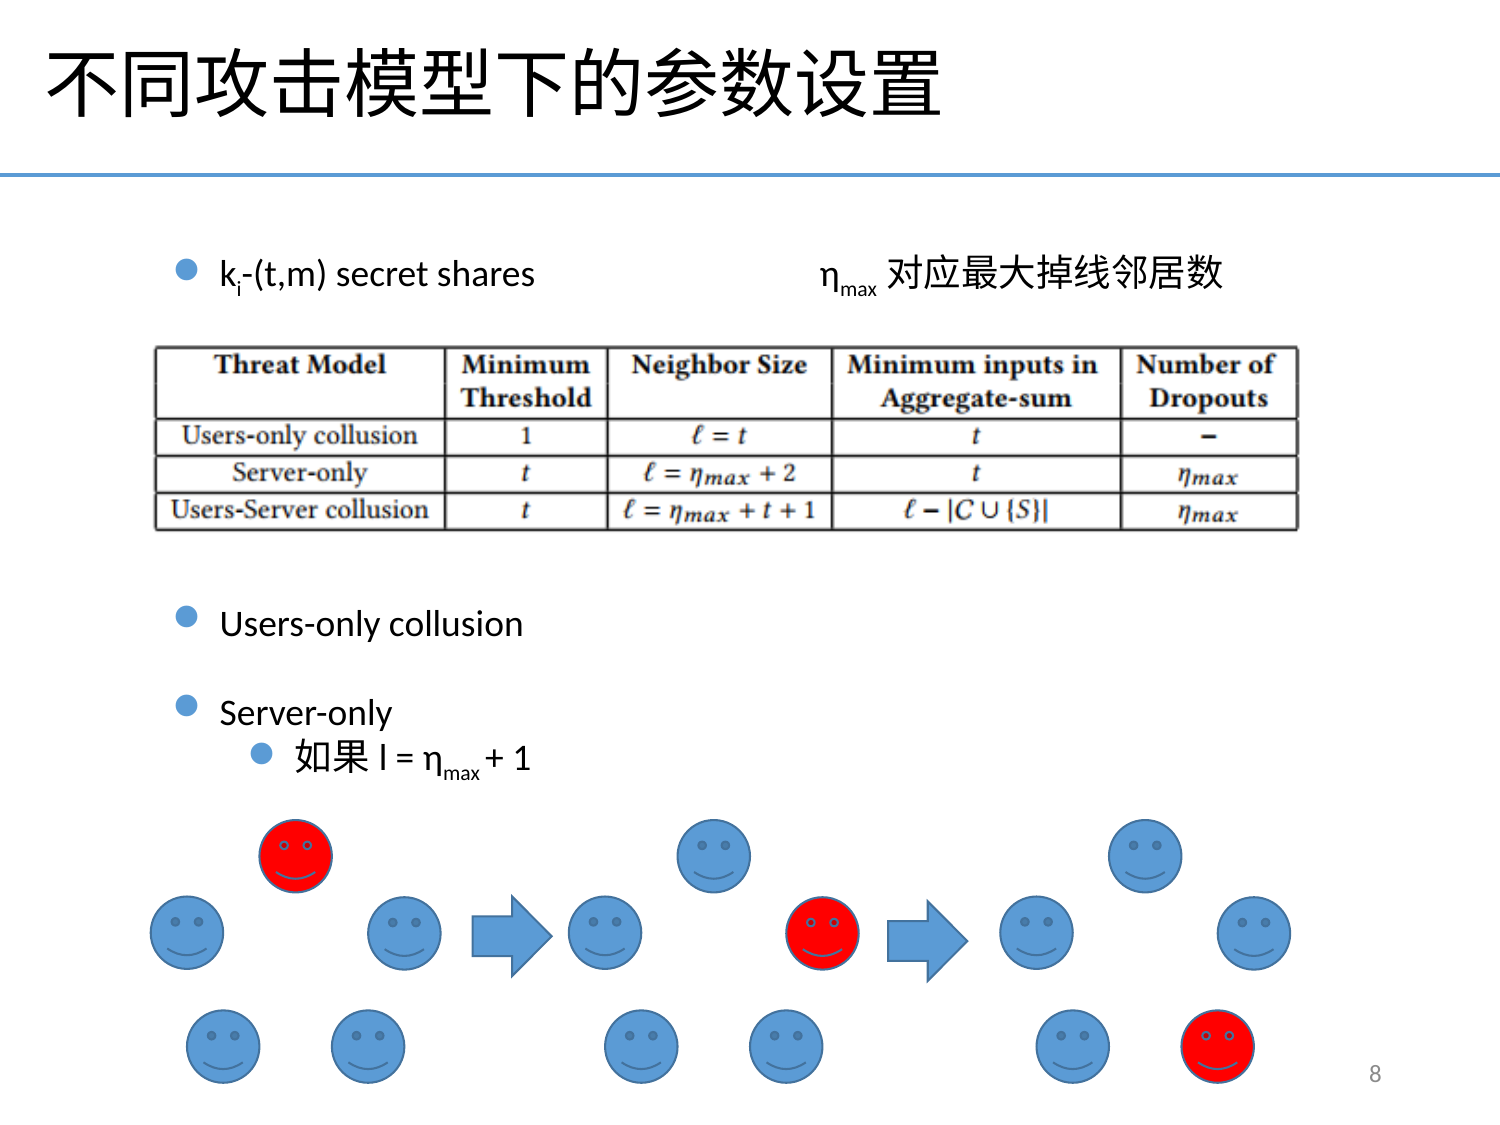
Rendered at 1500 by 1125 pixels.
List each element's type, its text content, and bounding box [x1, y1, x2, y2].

text_box [1180, 1009, 1255, 1084]
text_box [785, 896, 860, 971]
text_box [367, 896, 442, 971]
text_box [185, 1009, 261, 1084]
text_box [1107, 819, 1183, 894]
text_box [604, 1009, 679, 1084]
text_box [748, 1009, 824, 1084]
text_box [887, 898, 969, 984]
picture [137, 331, 1320, 563]
text_box ki-(t,m) secret shares ηmax对应最大掉线邻居数 [83, 241, 1500, 308]
text_box [1216, 896, 1292, 971]
text_box [1035, 1009, 1111, 1084]
text_box Users-only collusion [83, 591, 1500, 652]
text_box [999, 895, 1074, 970]
text_box [258, 819, 333, 894]
slide_number 8 [1059, 1042, 1397, 1103]
text_box Server-only 如果l = ηmax + 1 [83, 680, 1500, 792]
text_box [676, 819, 752, 894]
title 不同攻击模型下的参数设置 [29, 0, 1476, 176]
text_box [471, 894, 554, 979]
text_box [567, 895, 643, 970]
text_box [149, 895, 225, 970]
text_box [330, 1009, 406, 1084]
